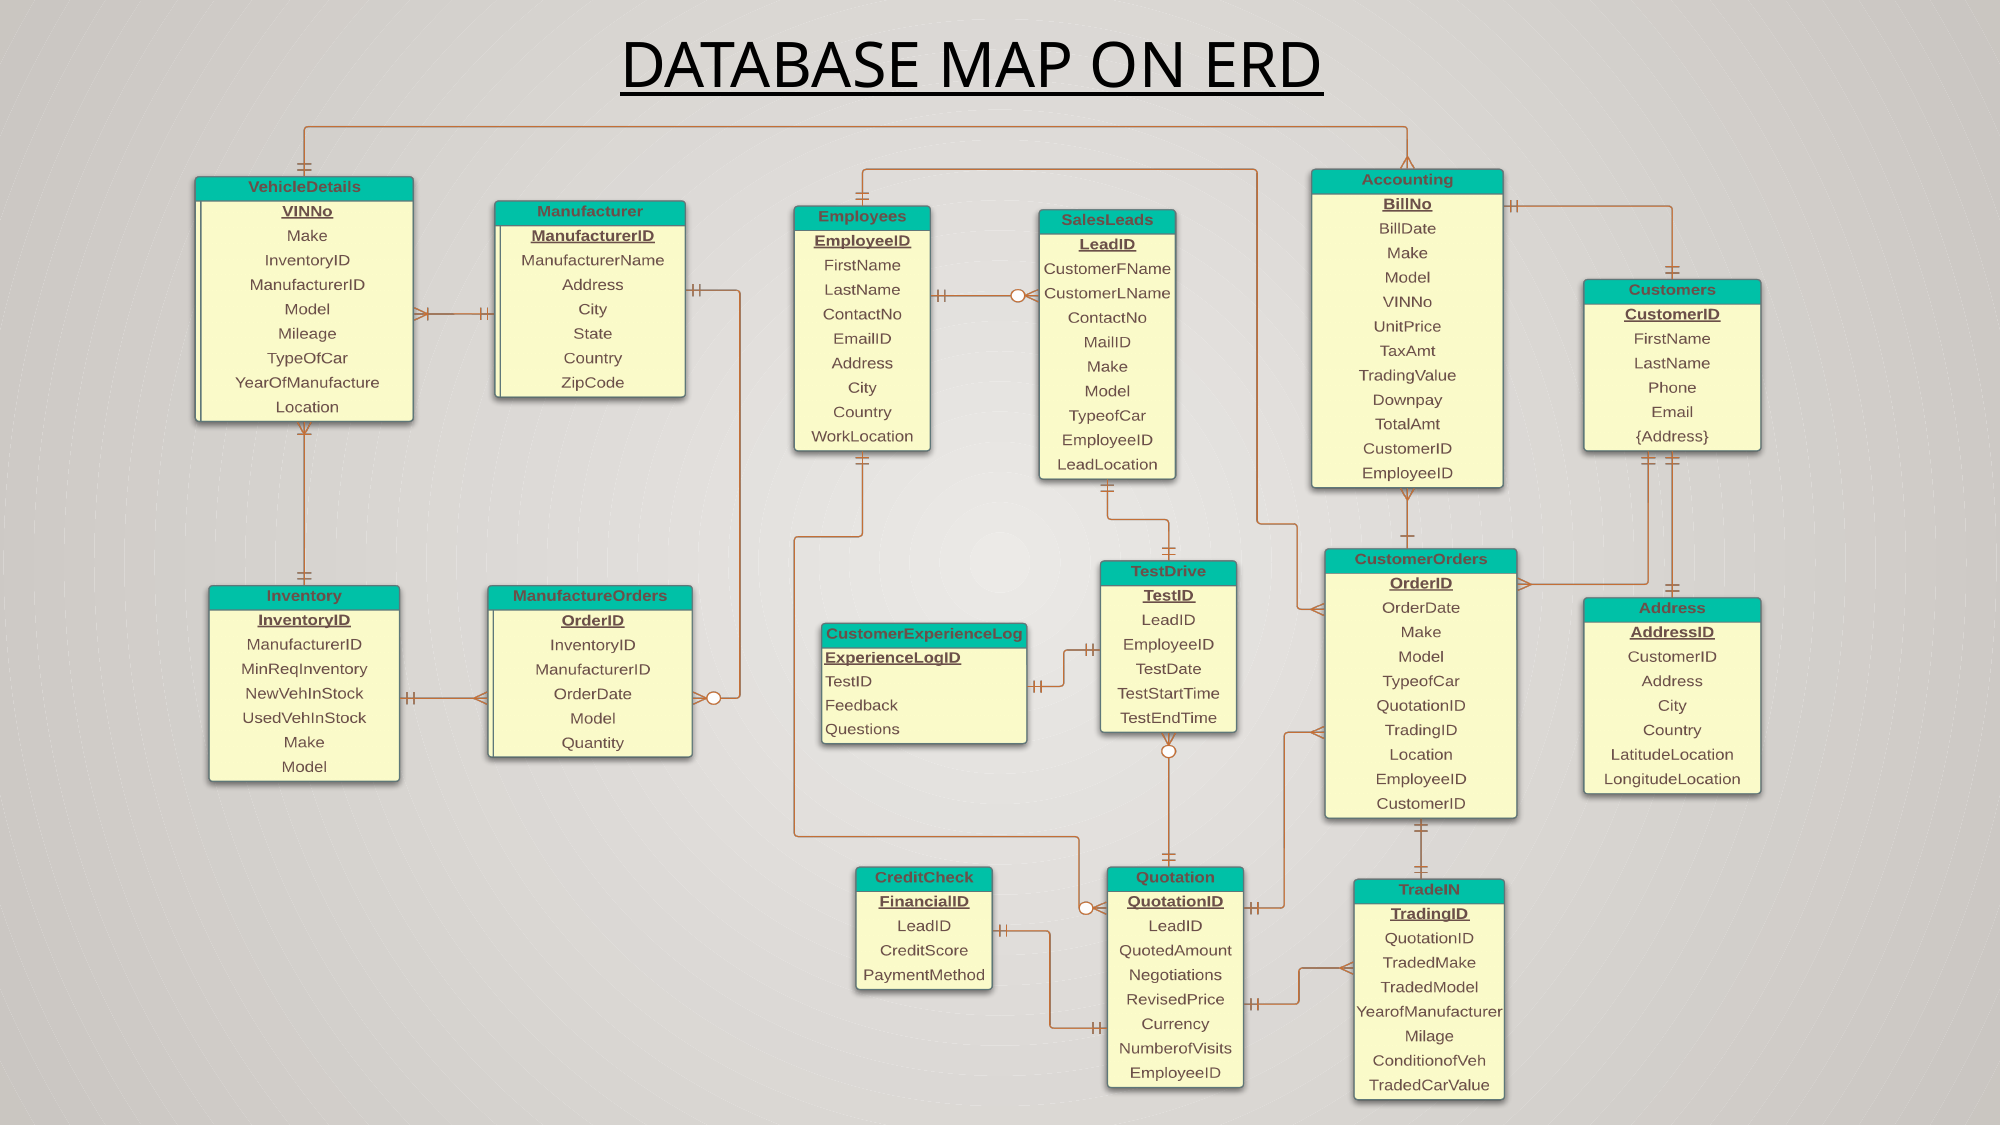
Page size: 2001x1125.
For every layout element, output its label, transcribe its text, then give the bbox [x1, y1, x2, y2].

title DATABASE MAP ON erd [604, 16, 1393, 102]
picture [168, 102, 1788, 1125]
